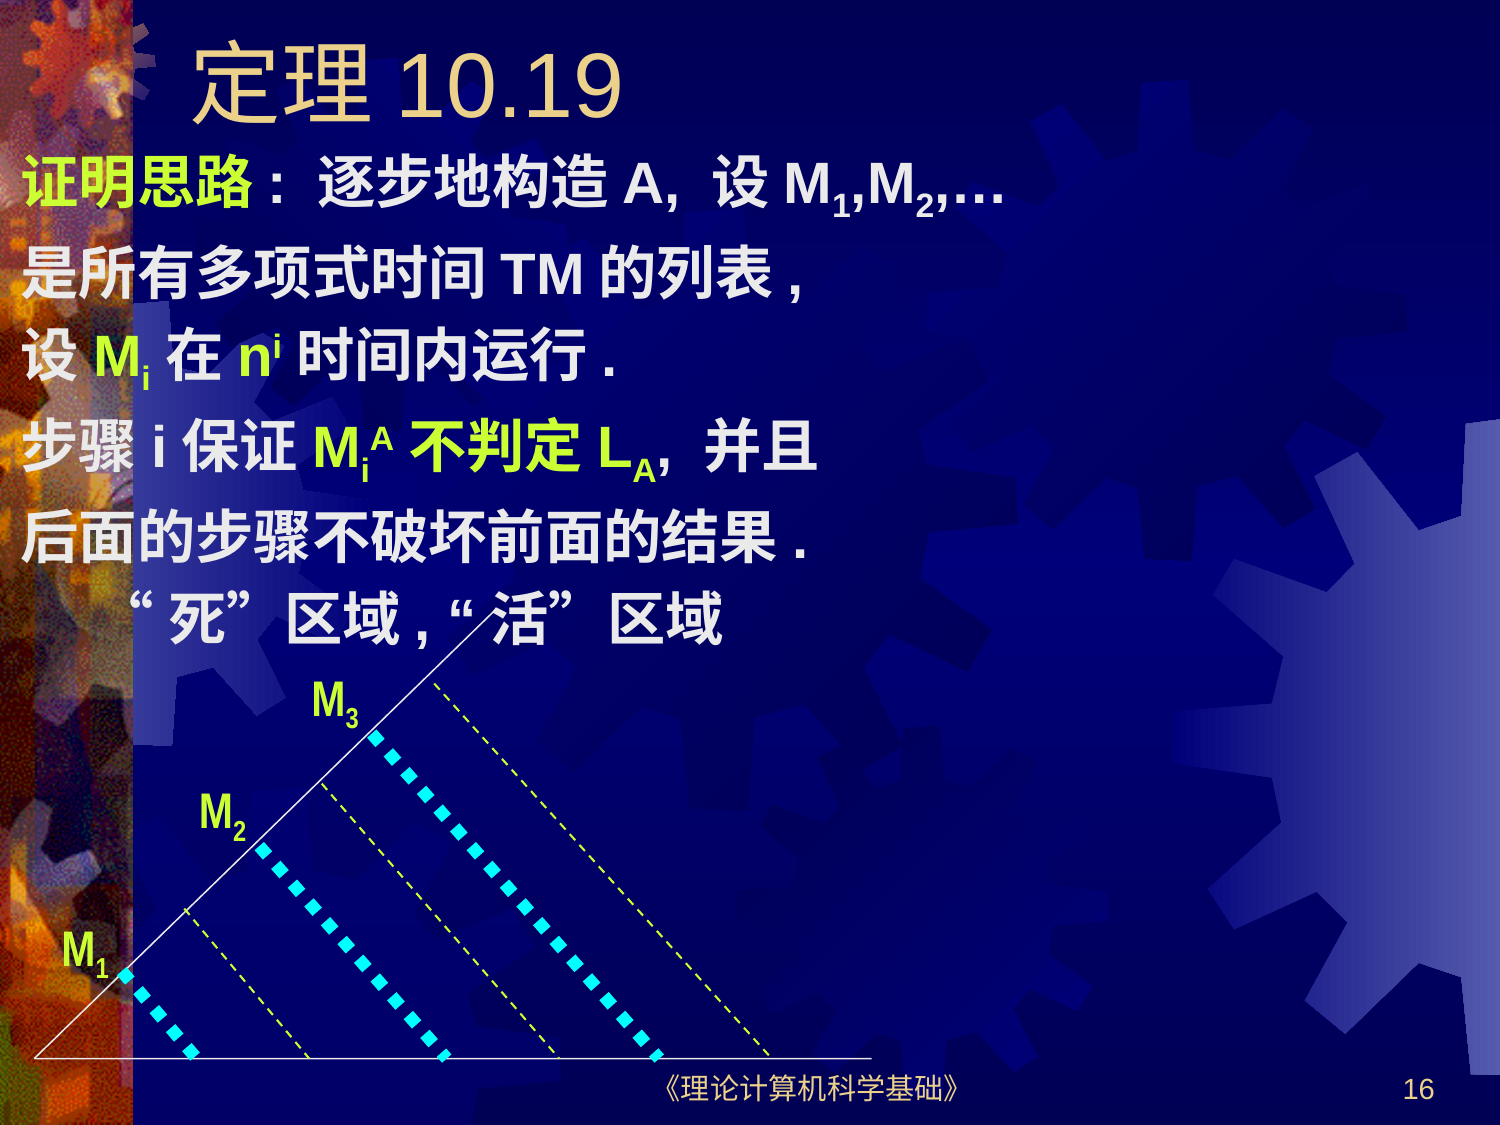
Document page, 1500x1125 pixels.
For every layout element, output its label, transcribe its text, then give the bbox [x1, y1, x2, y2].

list 证明思路: 逐步地构造A, 设M1,M2,… 是所有多项式时间TM的列表, 设Mi在ni时间内运行. 步骤i保证MiA不判定LA, 并且 后面的步骤不破坏前面的结果. “死”区域, “活”区域 [5, 137, 1281, 625]
slide_number 16 [1137, 1037, 1450, 1113]
footer 《理论计算机科学基础》 [575, 1037, 1050, 1113]
picture [0, 1059, 133, 1125]
title 定理10.19 [174, 19, 1450, 143]
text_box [0, 608, 872, 1059]
picture [0, 0, 133, 608]
